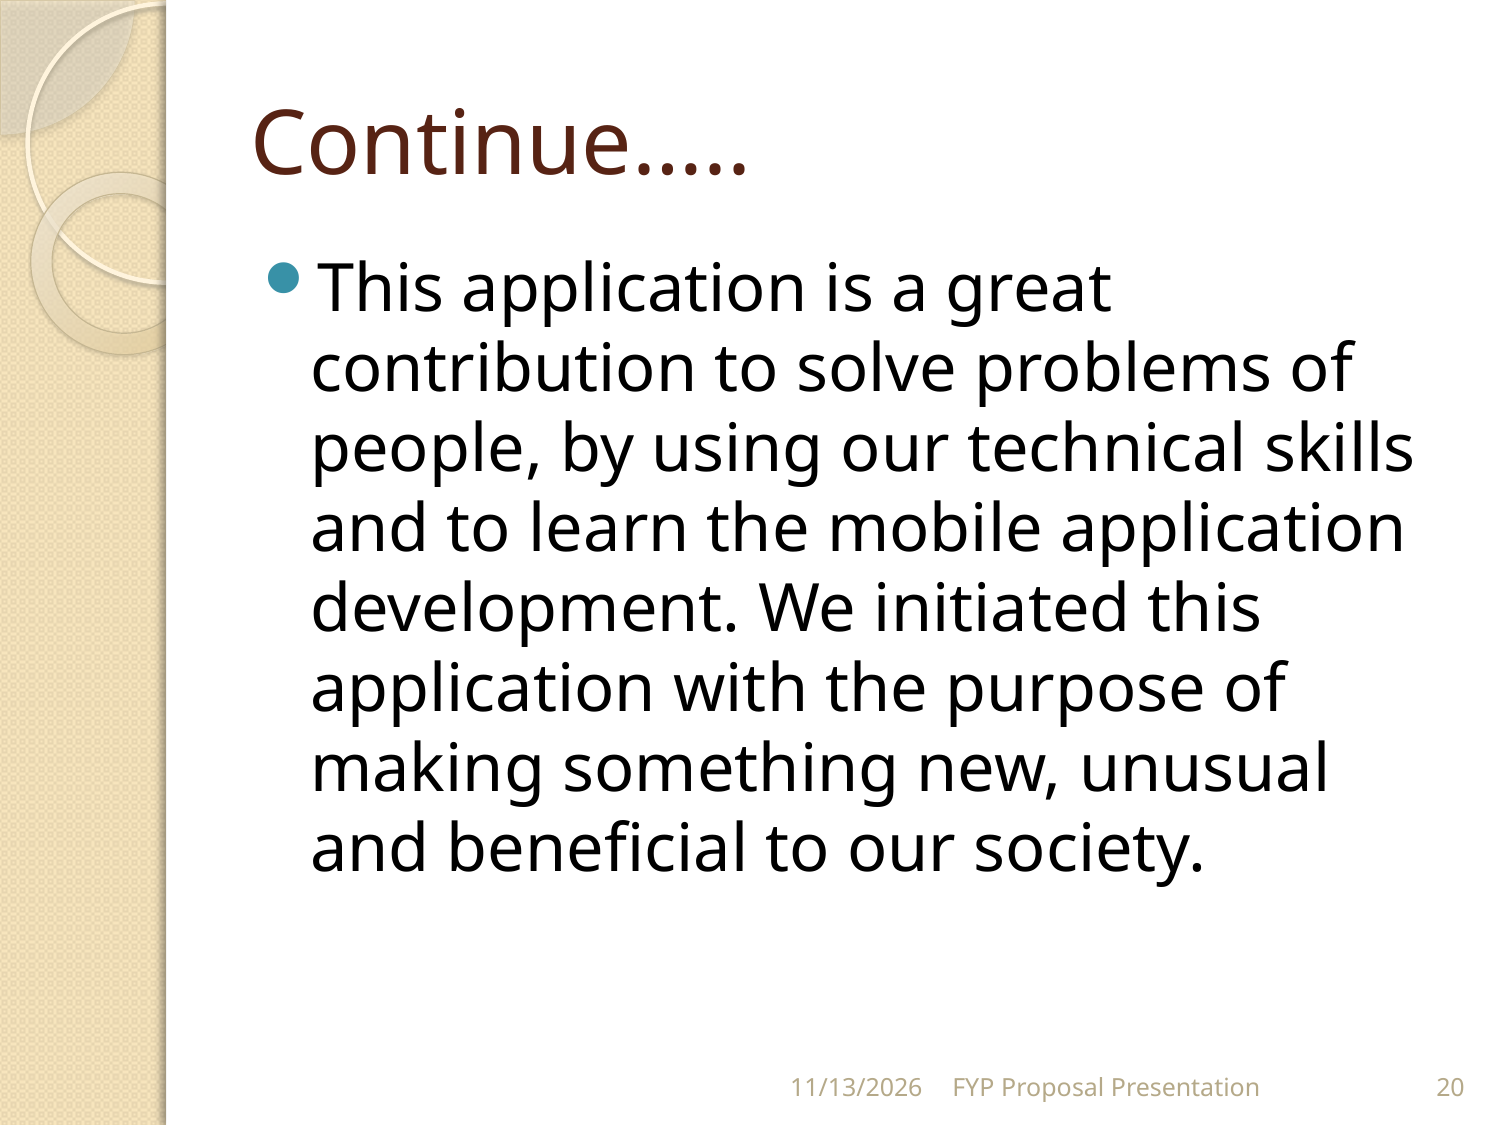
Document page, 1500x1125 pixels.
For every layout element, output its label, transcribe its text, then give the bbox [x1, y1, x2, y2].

list This application is a great contribution to solve problems of people, by using our technical skills and to learn the mobile application development. We initiated this application with the purpose of making something new, unusual and beneficial to our society. [235, 237, 1466, 1025]
slide_number 20 [1413, 1034, 1488, 1113]
footer FYP Proposal Presentation [937, 1034, 1413, 1113]
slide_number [587, 1034, 937, 1113]
title Continue….. [235, 45, 1466, 233]
